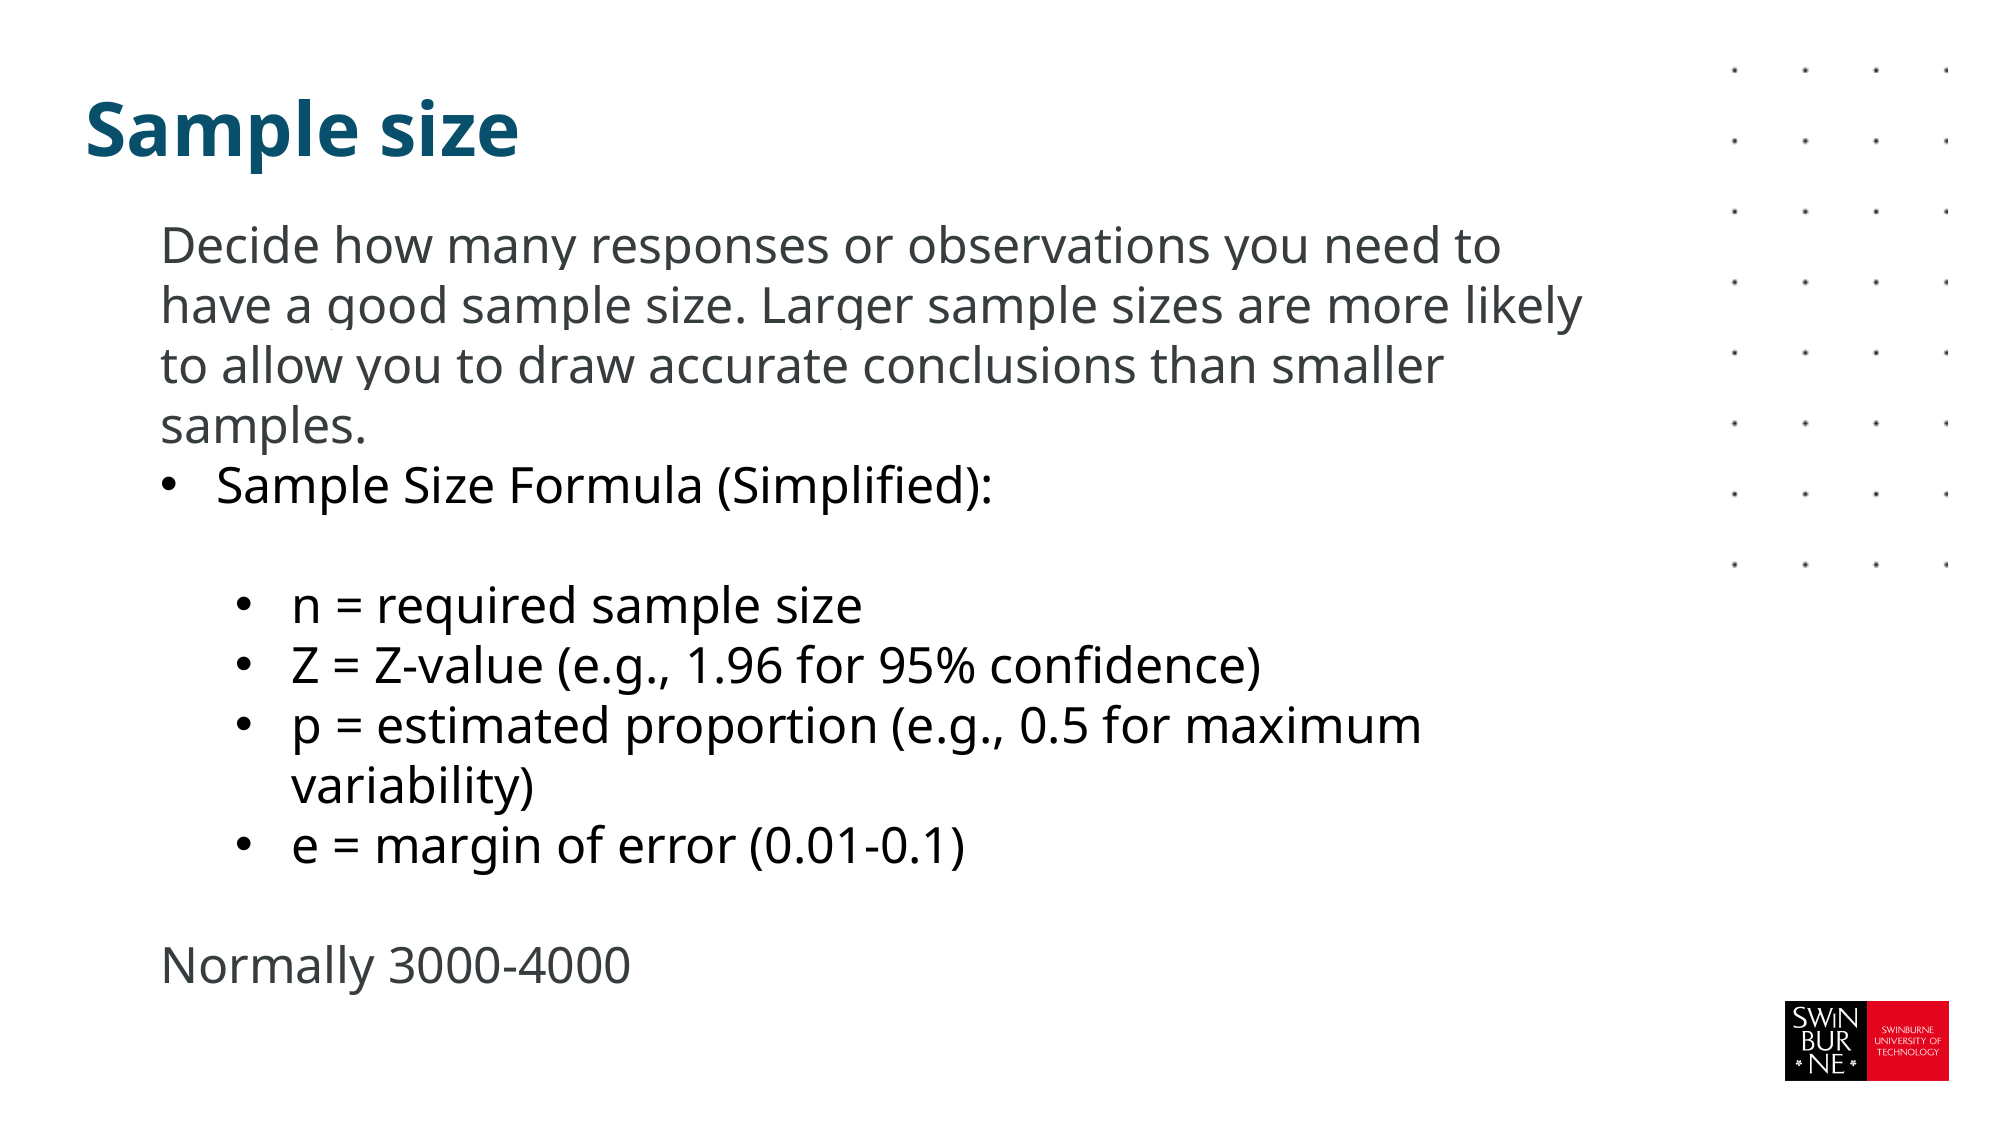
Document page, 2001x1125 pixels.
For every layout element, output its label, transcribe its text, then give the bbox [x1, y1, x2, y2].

title Sample size [70, 73, 1660, 277]
picture [1785, 1001, 1949, 1081]
